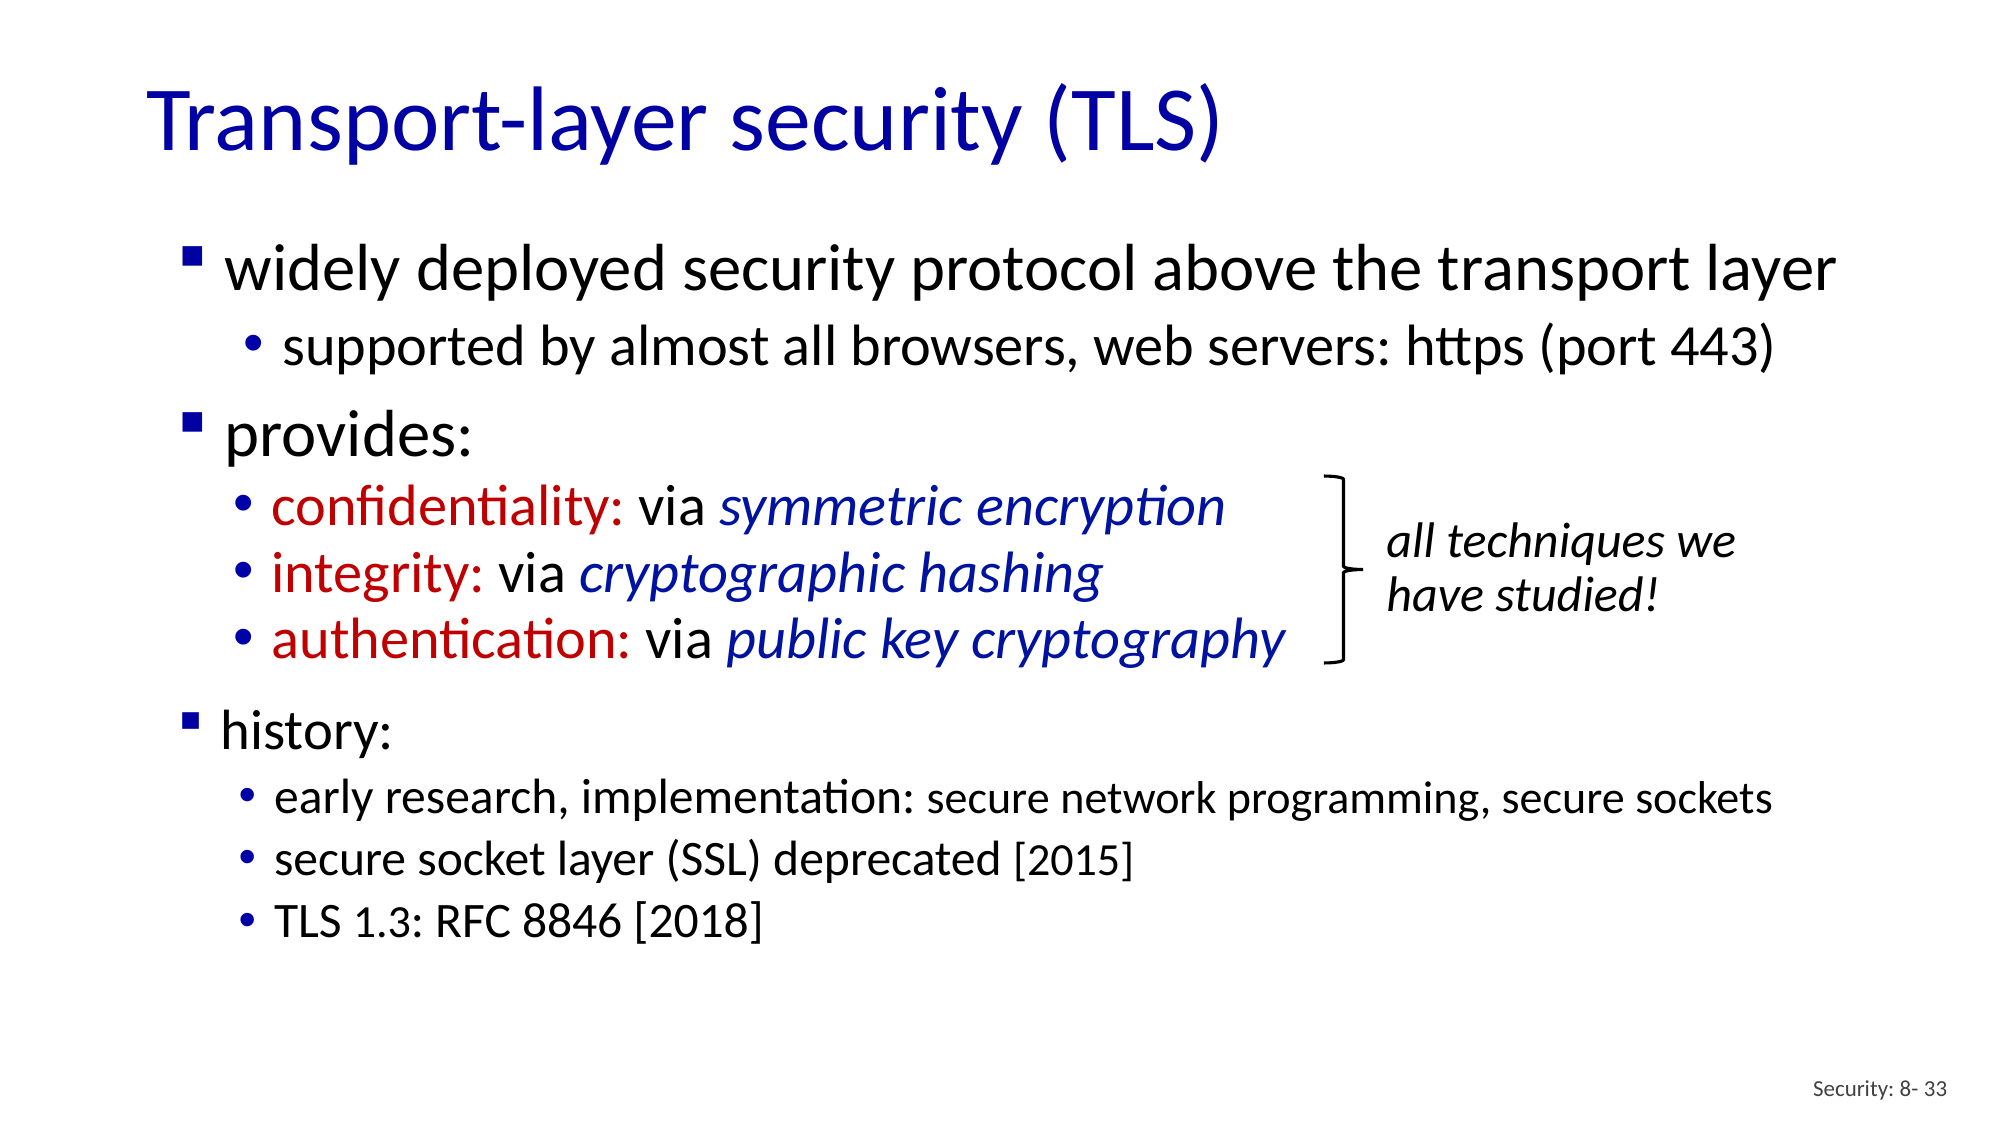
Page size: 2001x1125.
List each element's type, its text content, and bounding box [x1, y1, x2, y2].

title Transport-layer security (TLS) [131, 47, 1856, 195]
text_box history: early research, implementation: secure network programming, secure sockets secure socket layer (SSL) deprecated [2015] TLS 1.3: RFC 8846 [2018] [162, 693, 1948, 961]
text_box widely deployed security protocol above the transport layer supported by almost all browsers, web servers: https (port 443) provides: confidentiality: via symmetric encryption integrity: via cryptographic hashing authentication: via public key cryptography [162, 224, 1901, 693]
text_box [1323, 476, 1850, 663]
slide_number Security: 8- 33 [1512, 1056, 1963, 1117]
